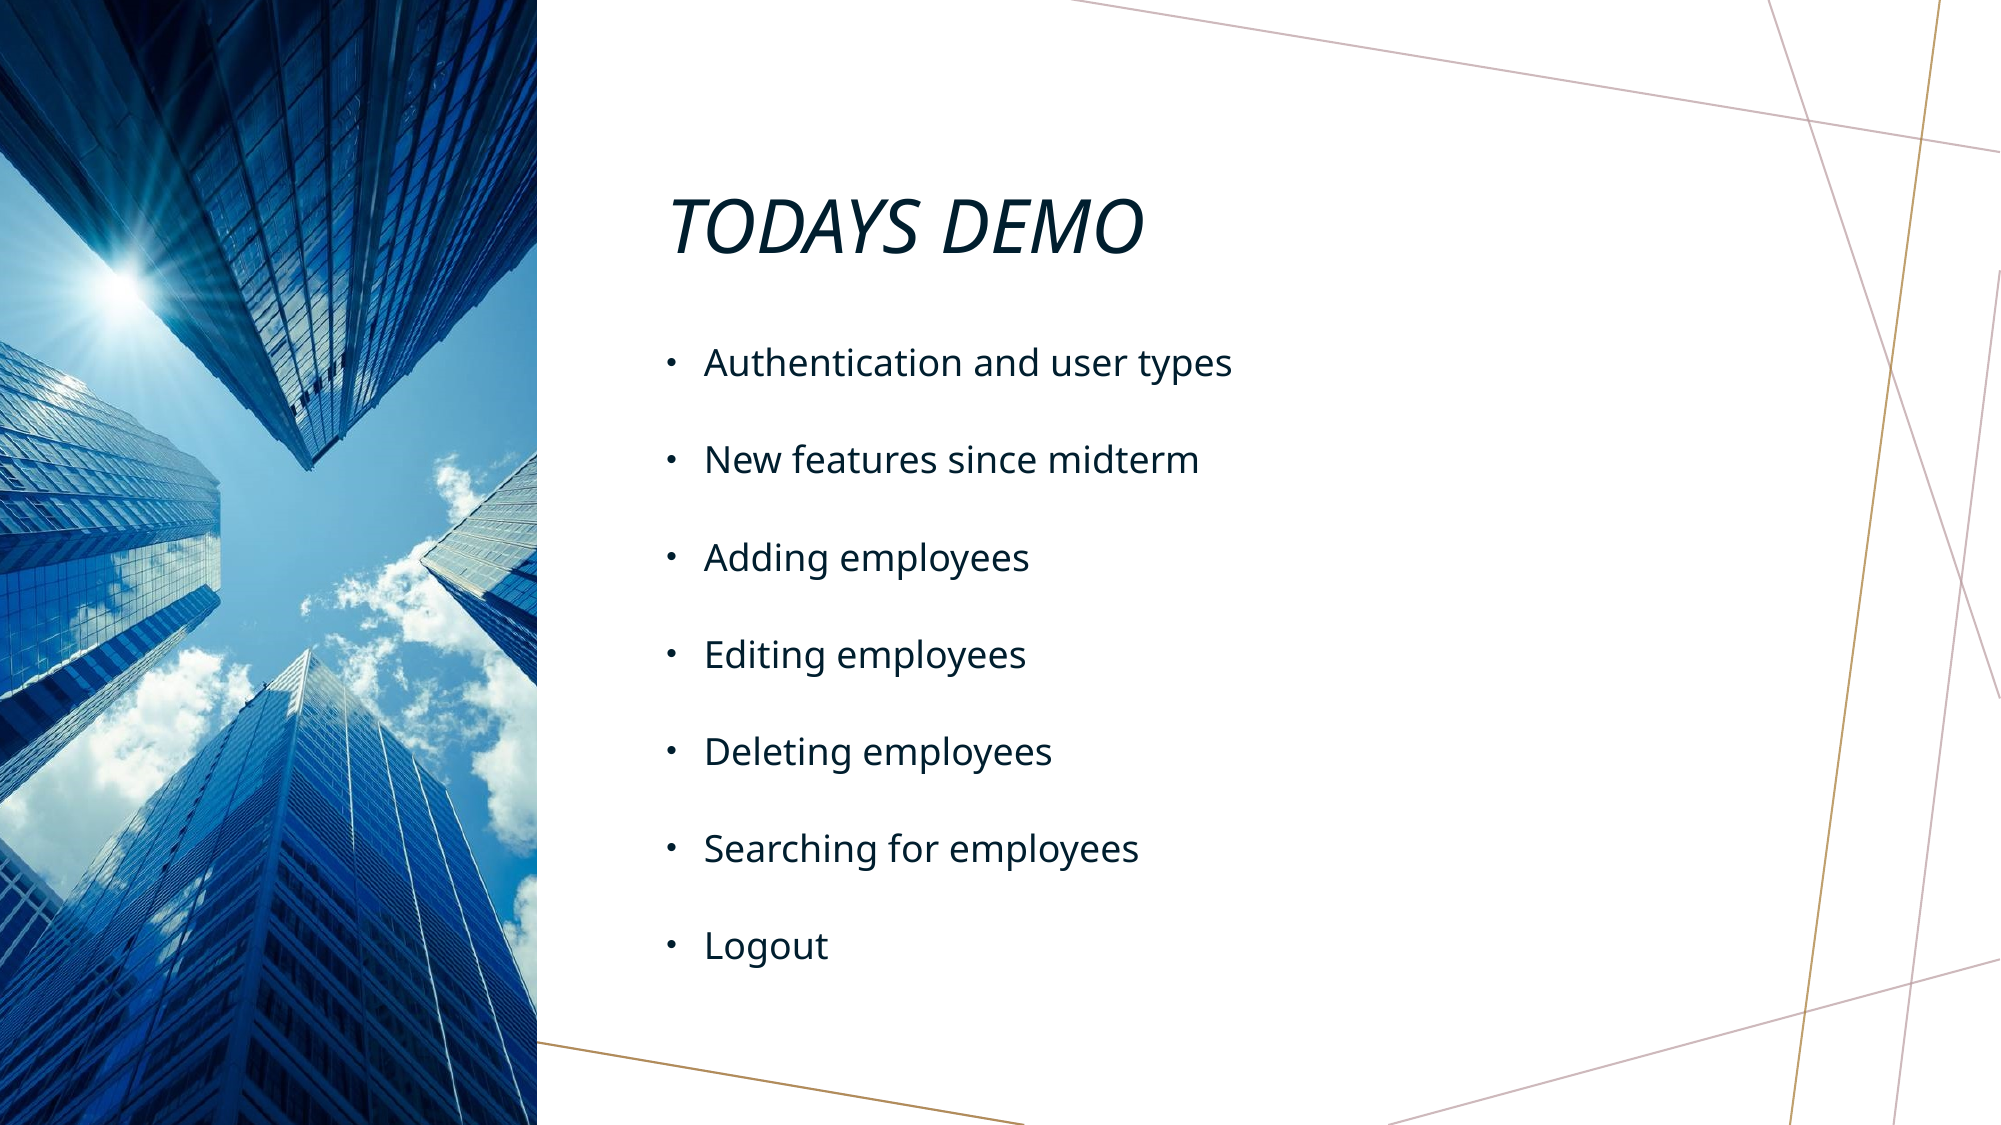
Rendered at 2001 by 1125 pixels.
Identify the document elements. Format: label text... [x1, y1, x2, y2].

list Authentication and user types New features since midterm Adding employees Editing employees Deleting employees Searching for employees Logout [651, 331, 1790, 1037]
picture [0, 0, 537, 1125]
title Todays Demo [651, 30, 1789, 278]
